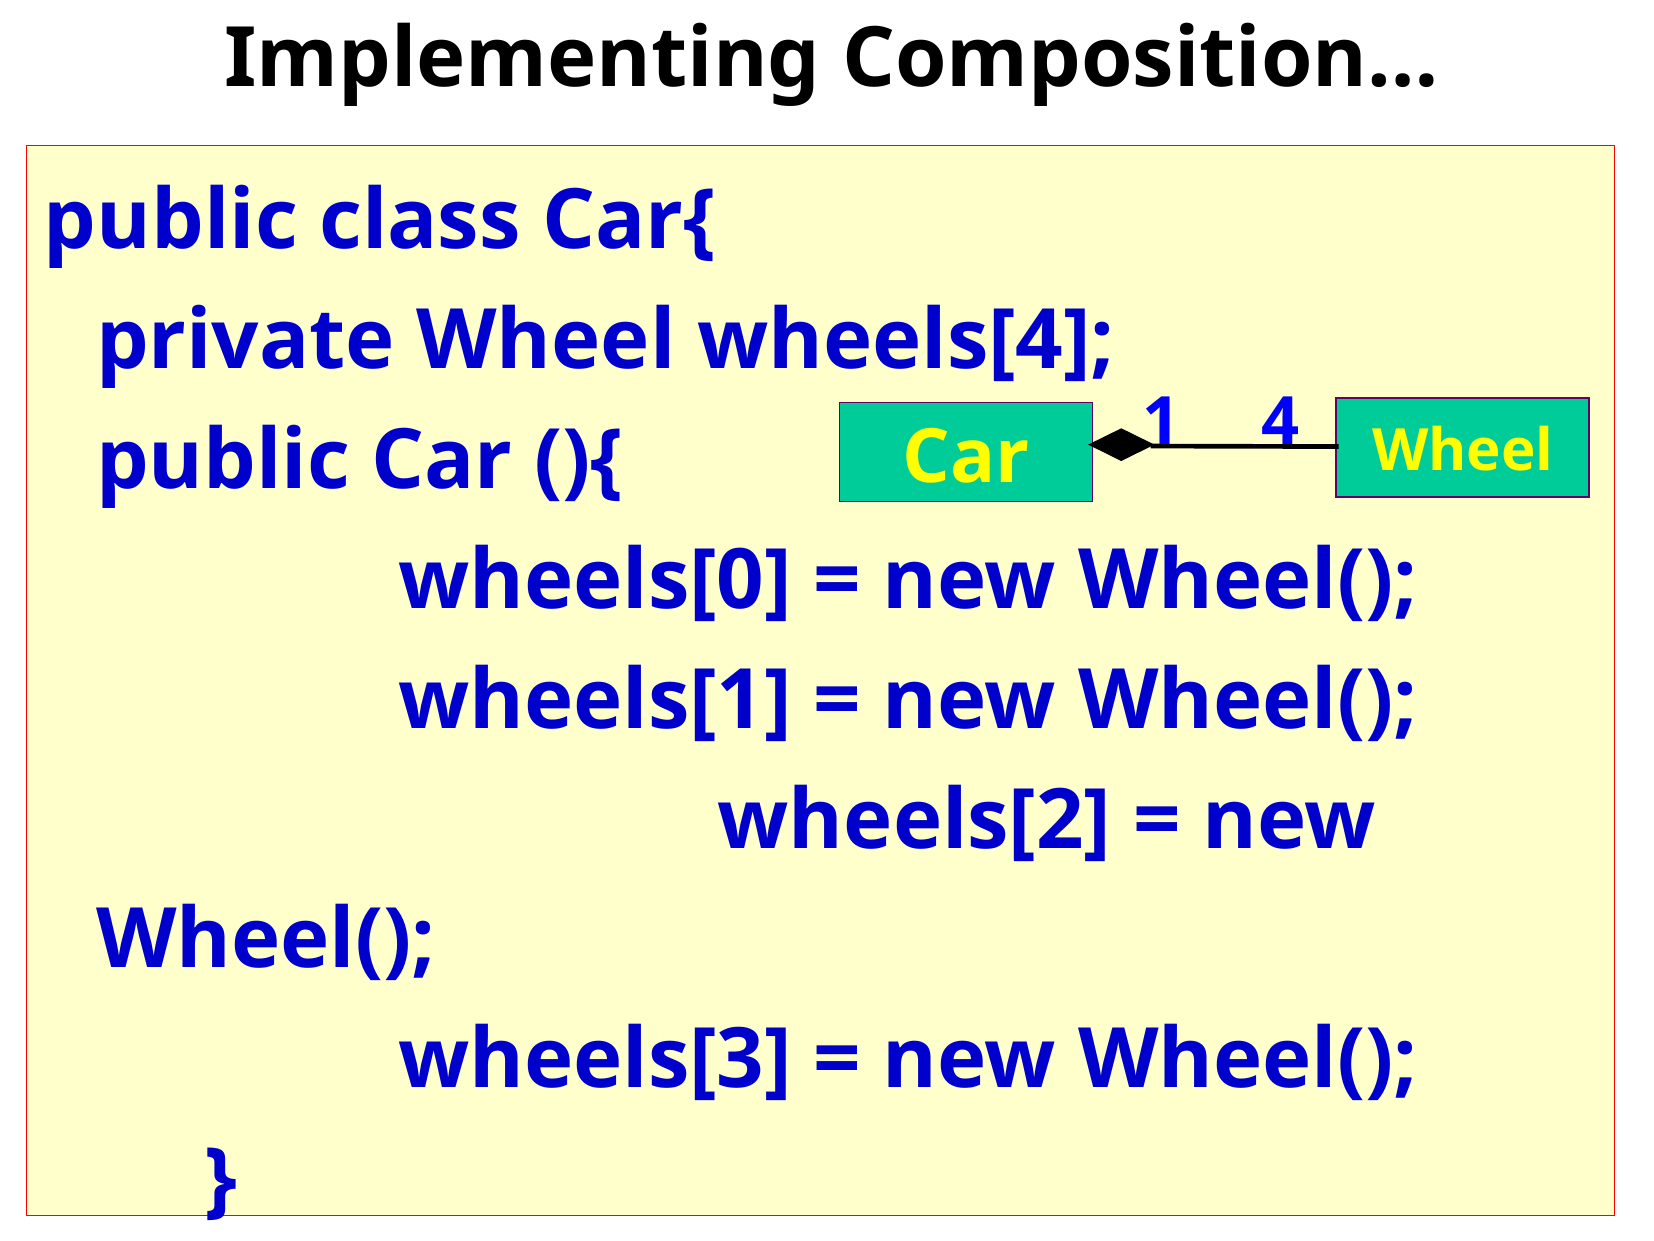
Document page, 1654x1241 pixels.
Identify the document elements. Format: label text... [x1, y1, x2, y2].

list public class Car{ private Wheel wheels[4]; public Car (){ wheels[0] = new Wheel(); wheels[1] = new Wheel(); wheels[2] = new Wheel(); wheels[3] = new Wheel(); } } [26, 145, 1615, 1216]
title Implementing Composition… [126, 0, 1537, 145]
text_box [839, 369, 1590, 502]
